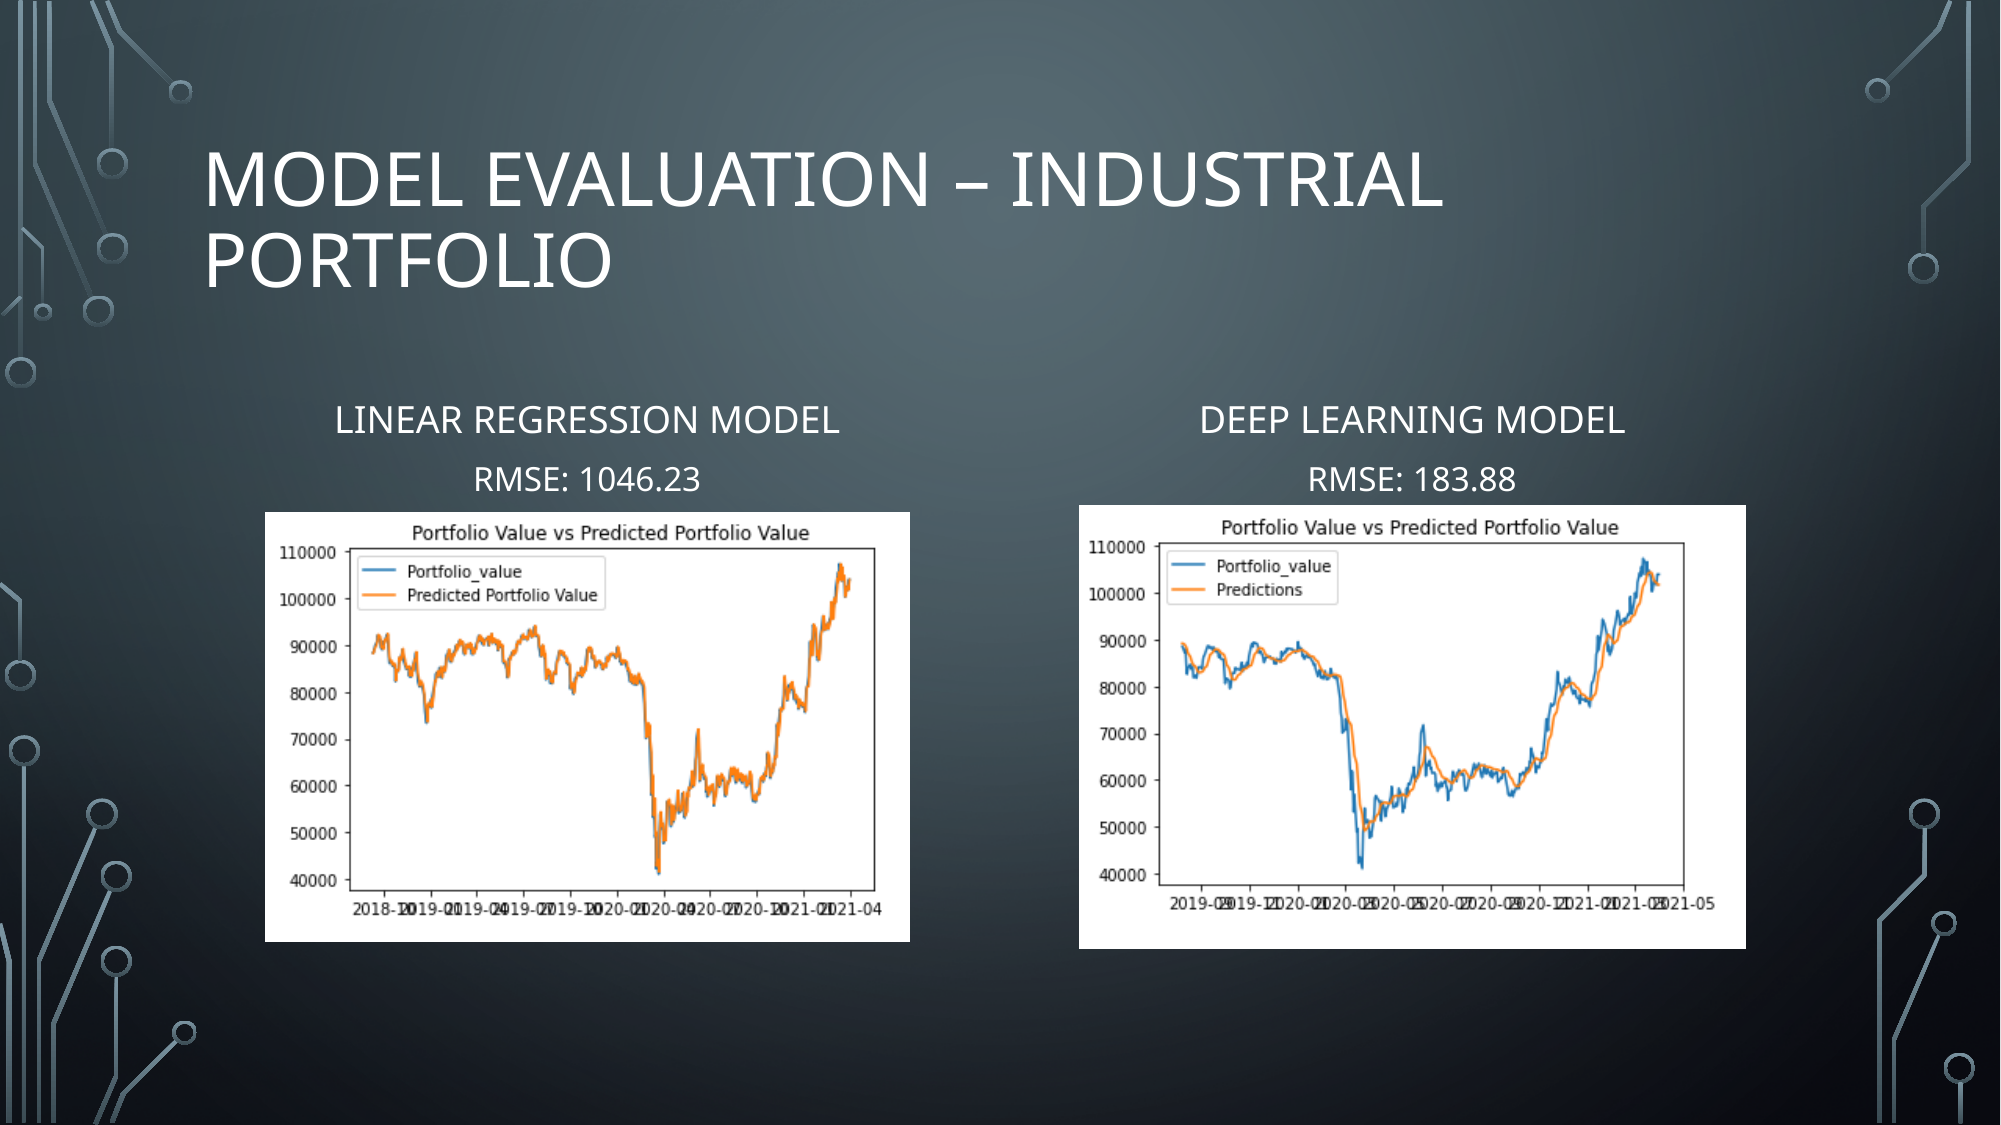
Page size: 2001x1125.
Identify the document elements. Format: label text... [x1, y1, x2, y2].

title Model evaluation – industrial portfolio [187, 101, 1813, 344]
list Linear Regression Model RMSE: 1046.23 [205, 370, 969, 506]
list Deep learning model Rmse: 183.88 [1031, 370, 1794, 506]
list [265, 512, 910, 942]
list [1079, 505, 1746, 949]
